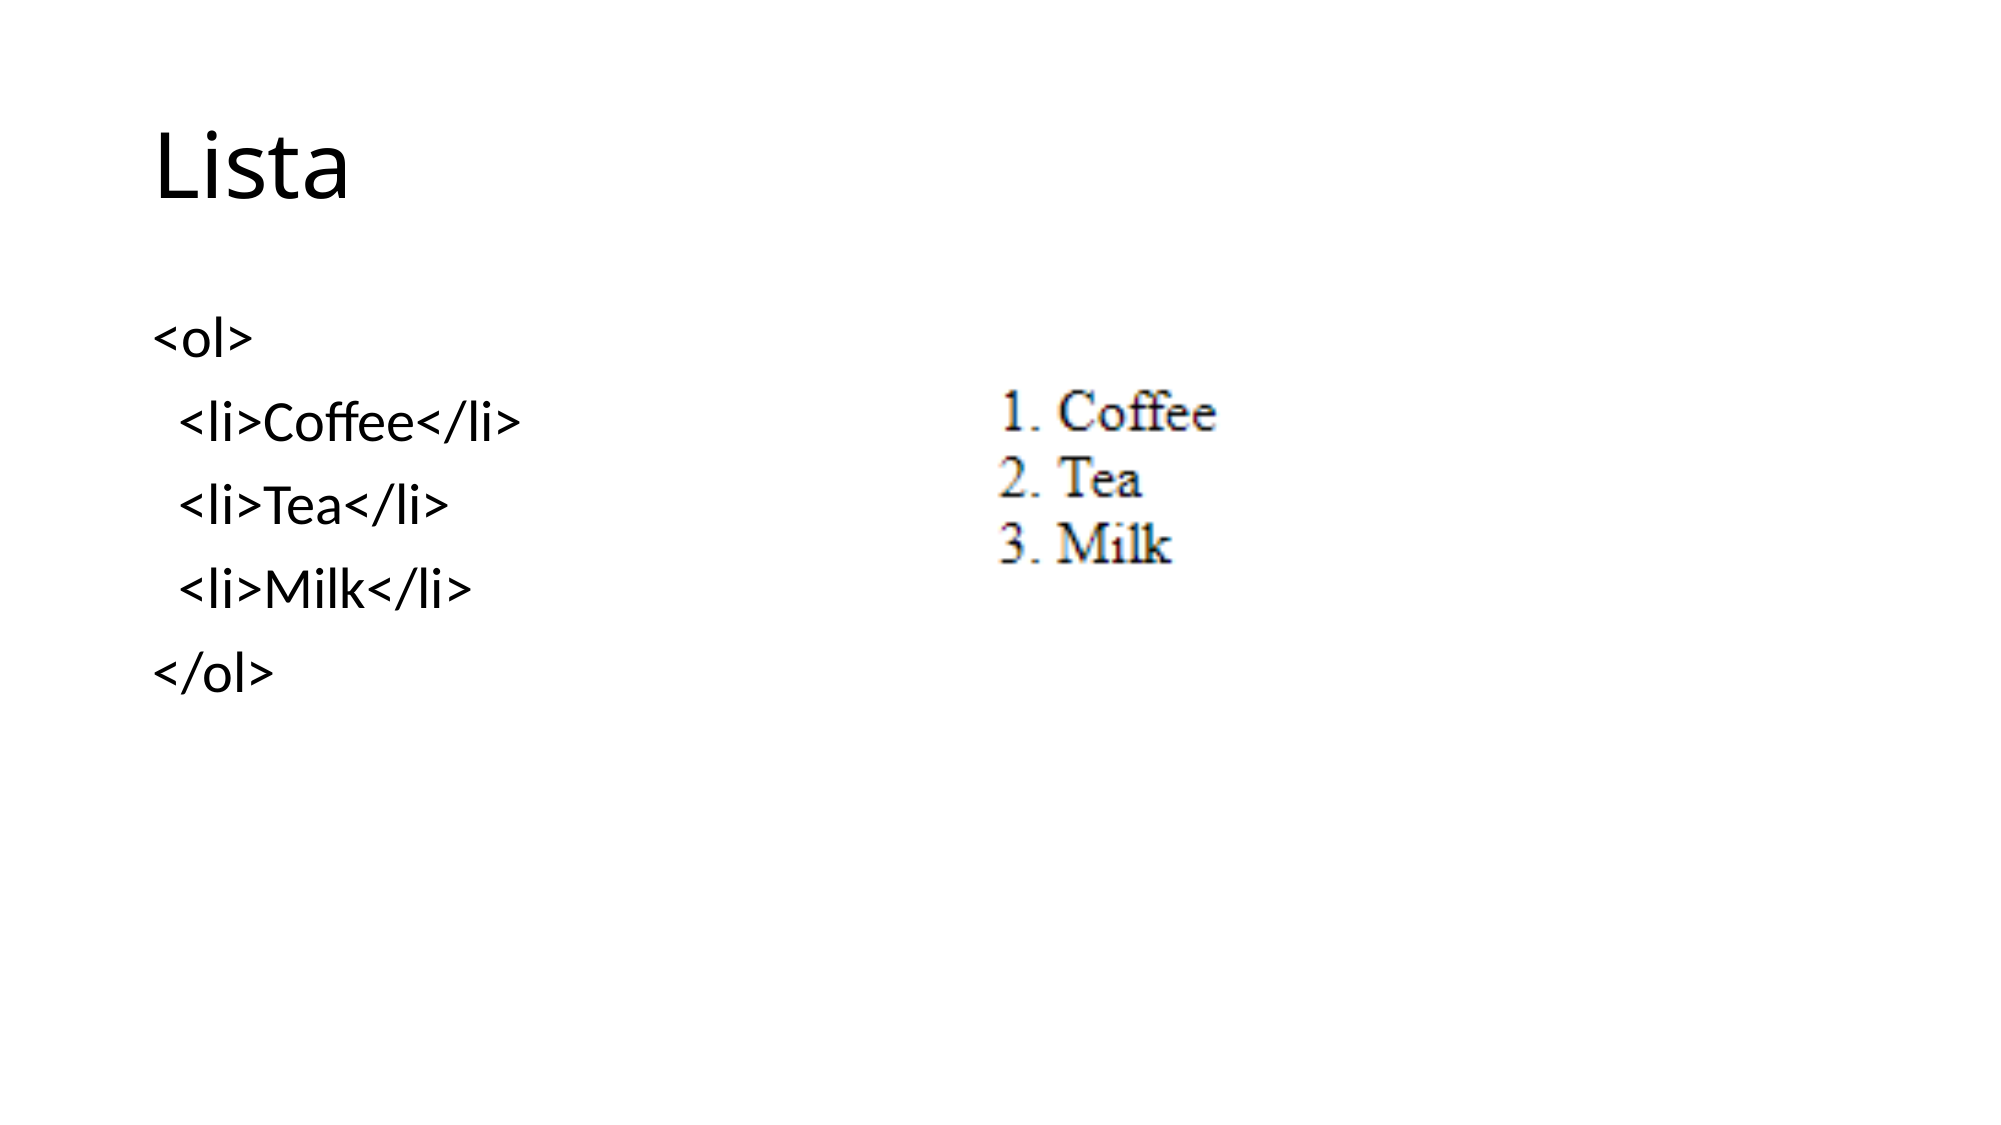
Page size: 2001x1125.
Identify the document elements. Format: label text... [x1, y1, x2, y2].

picture [952, 340, 1272, 627]
title Lista [137, 59, 1863, 278]
list <ol> <li>Coffee</li> <li>Tea</li> <li>Milk</li> </ol> [137, 299, 1863, 1014]
